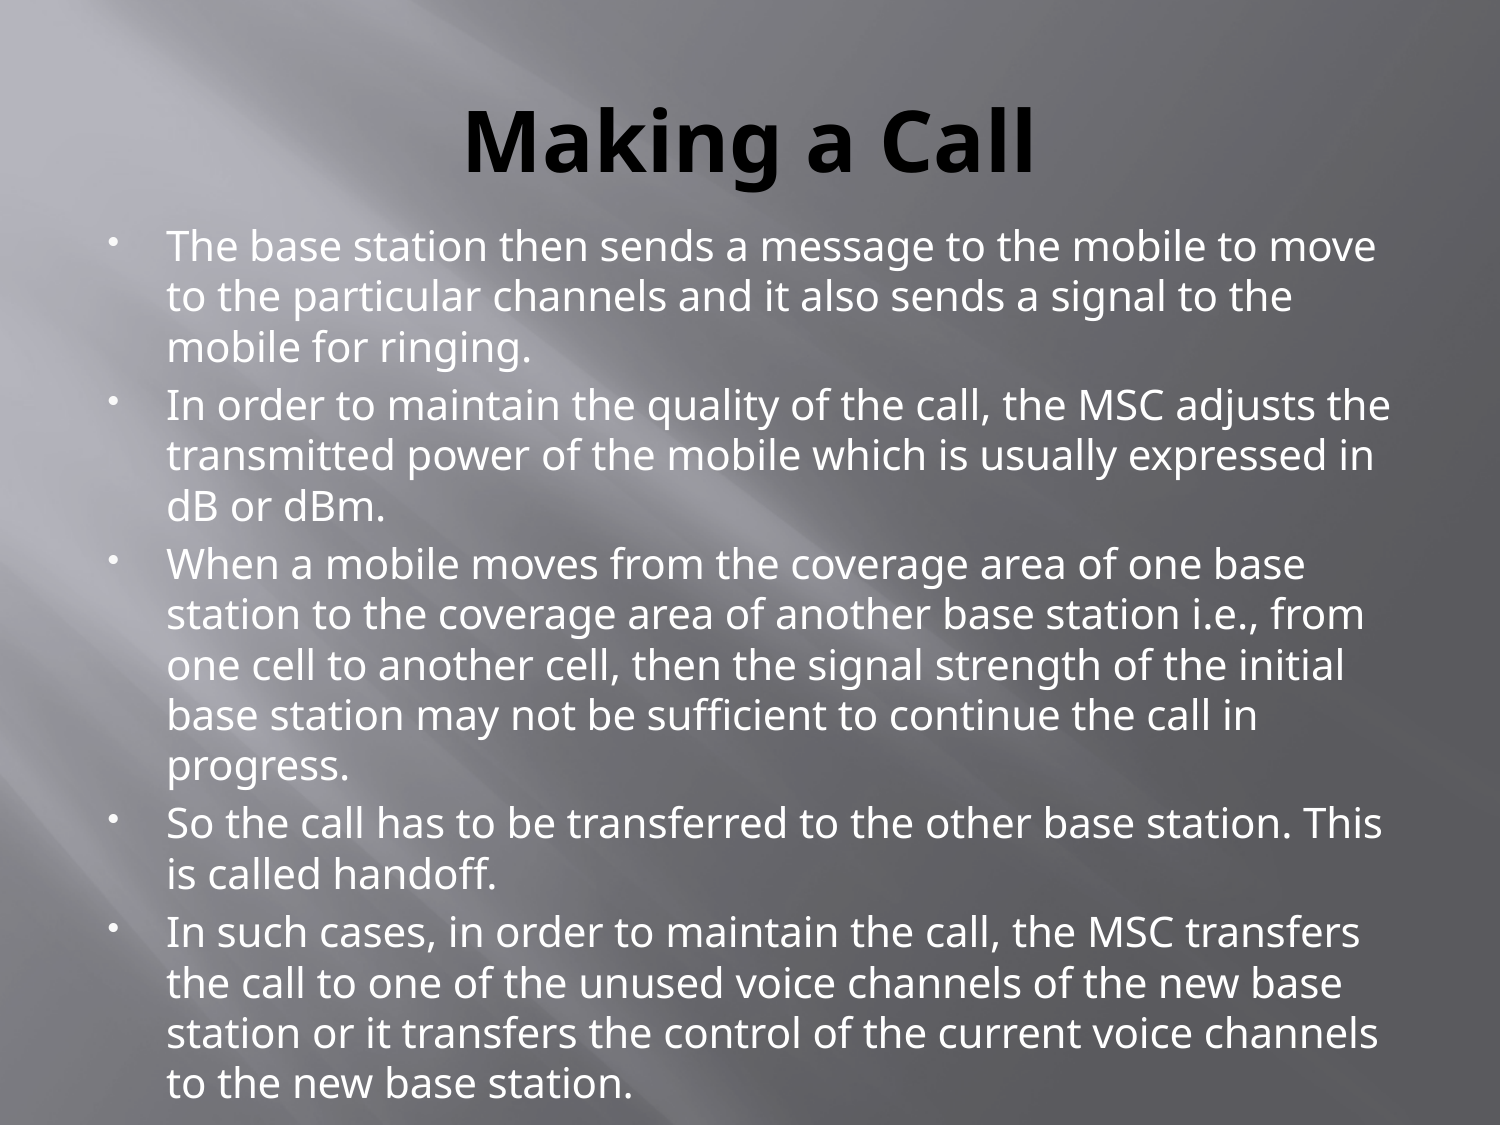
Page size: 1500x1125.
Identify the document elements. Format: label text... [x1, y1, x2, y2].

title Making a Call [75, 45, 1425, 212]
list The base station then sends a message to the mobile to move to the particular channels and it also sends a signal to the mobile for ringing. In order to maintain the quality of the call, the MSC adjusts the transmitted power of the mobile which is usually expressed in dB or dBm. When a mobile moves from the coverage area of one base station to the coverage area of another base station i.e., from one cell to another cell, then the signal strength of the initial base station may not be sufficient to continue the call in progress. So the call has to be transferred to the other base station. This is called handoff. In such cases, in order to maintain the call, the MSC transfers the call to one of the unused voice channels of the new base station or it transfers the control of the current voice channels to the new base station. [75, 212, 1425, 1125]
